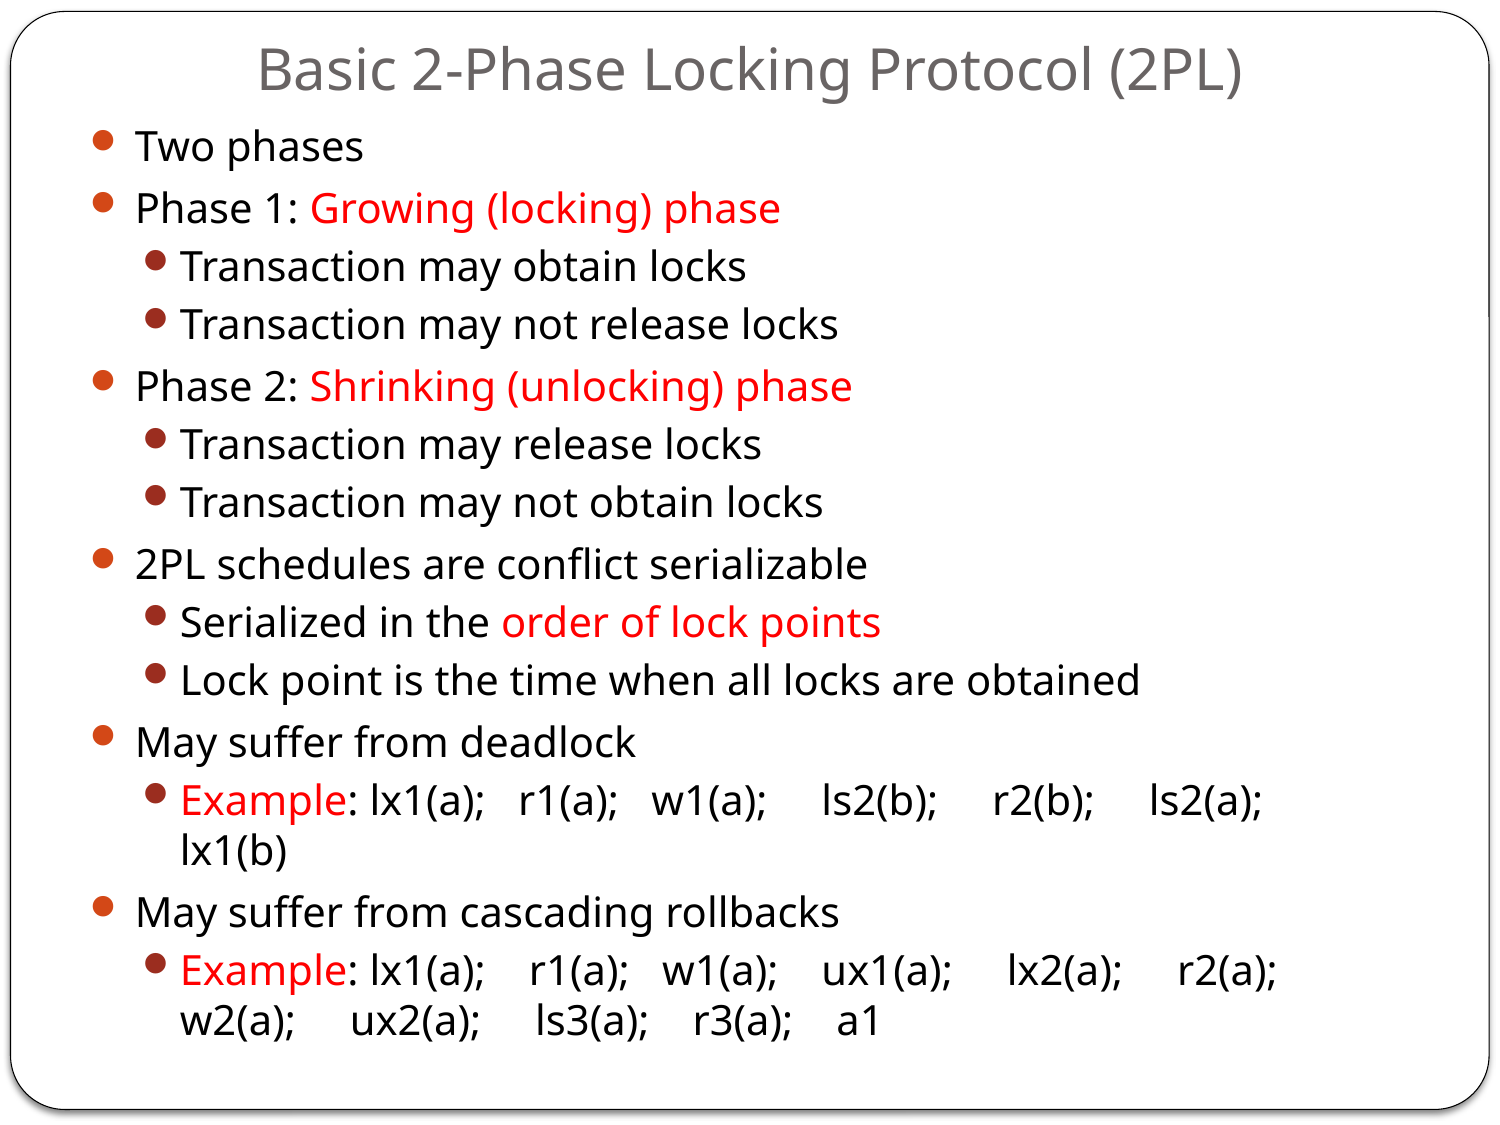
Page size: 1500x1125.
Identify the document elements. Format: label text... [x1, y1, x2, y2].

list Two phases Phase 1: Growing (locking) phase Transaction may obtain locks Transaction may not release locks Phase 2: Shrinking (unlocking) phase Transaction may release locks Transaction may not obtain locks 2PL schedules are conflict serializable Serialized in the order of lock points Lock point is the time when all locks are obtained May suffer from deadlock Example: lx1(a); r1(a); w1(a); ls2(b); r2(b); ls2(a); lx1(b) May suffer from cascading rollbacks Example: lx1(a); r1(a); w1(a); ux1(a); lx2(a); r2(a); w2(a); ux2(a); ls3(a); r3(a); a1 [75, 112, 1425, 1075]
title Basic 2-Phase Locking Protocol (2PL) [75, 24, 1425, 112]
